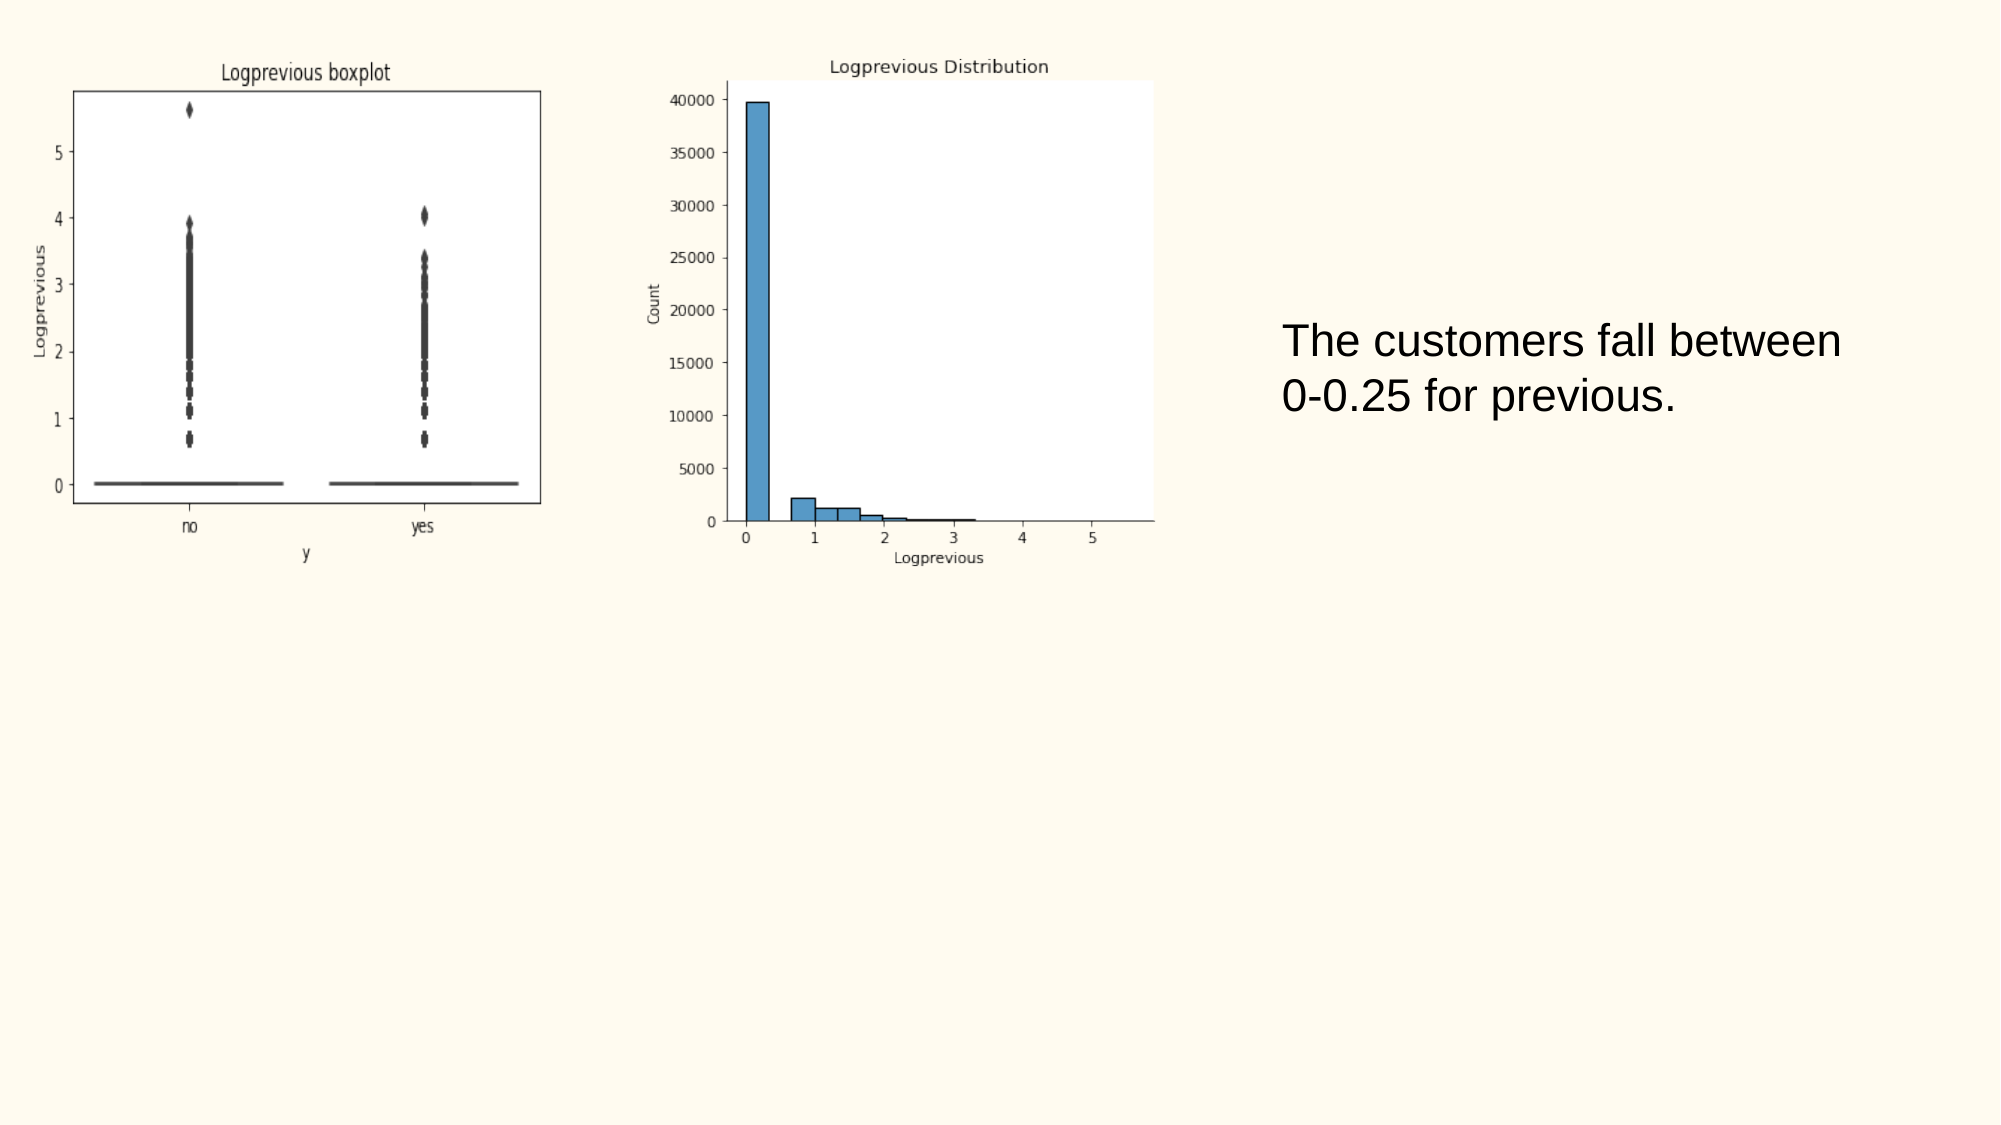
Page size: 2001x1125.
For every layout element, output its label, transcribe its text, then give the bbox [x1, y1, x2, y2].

picture [24, 49, 551, 576]
text_box The customers fall between 0-0.25 for previous. [1266, 295, 1911, 471]
picture [637, 49, 1163, 576]
